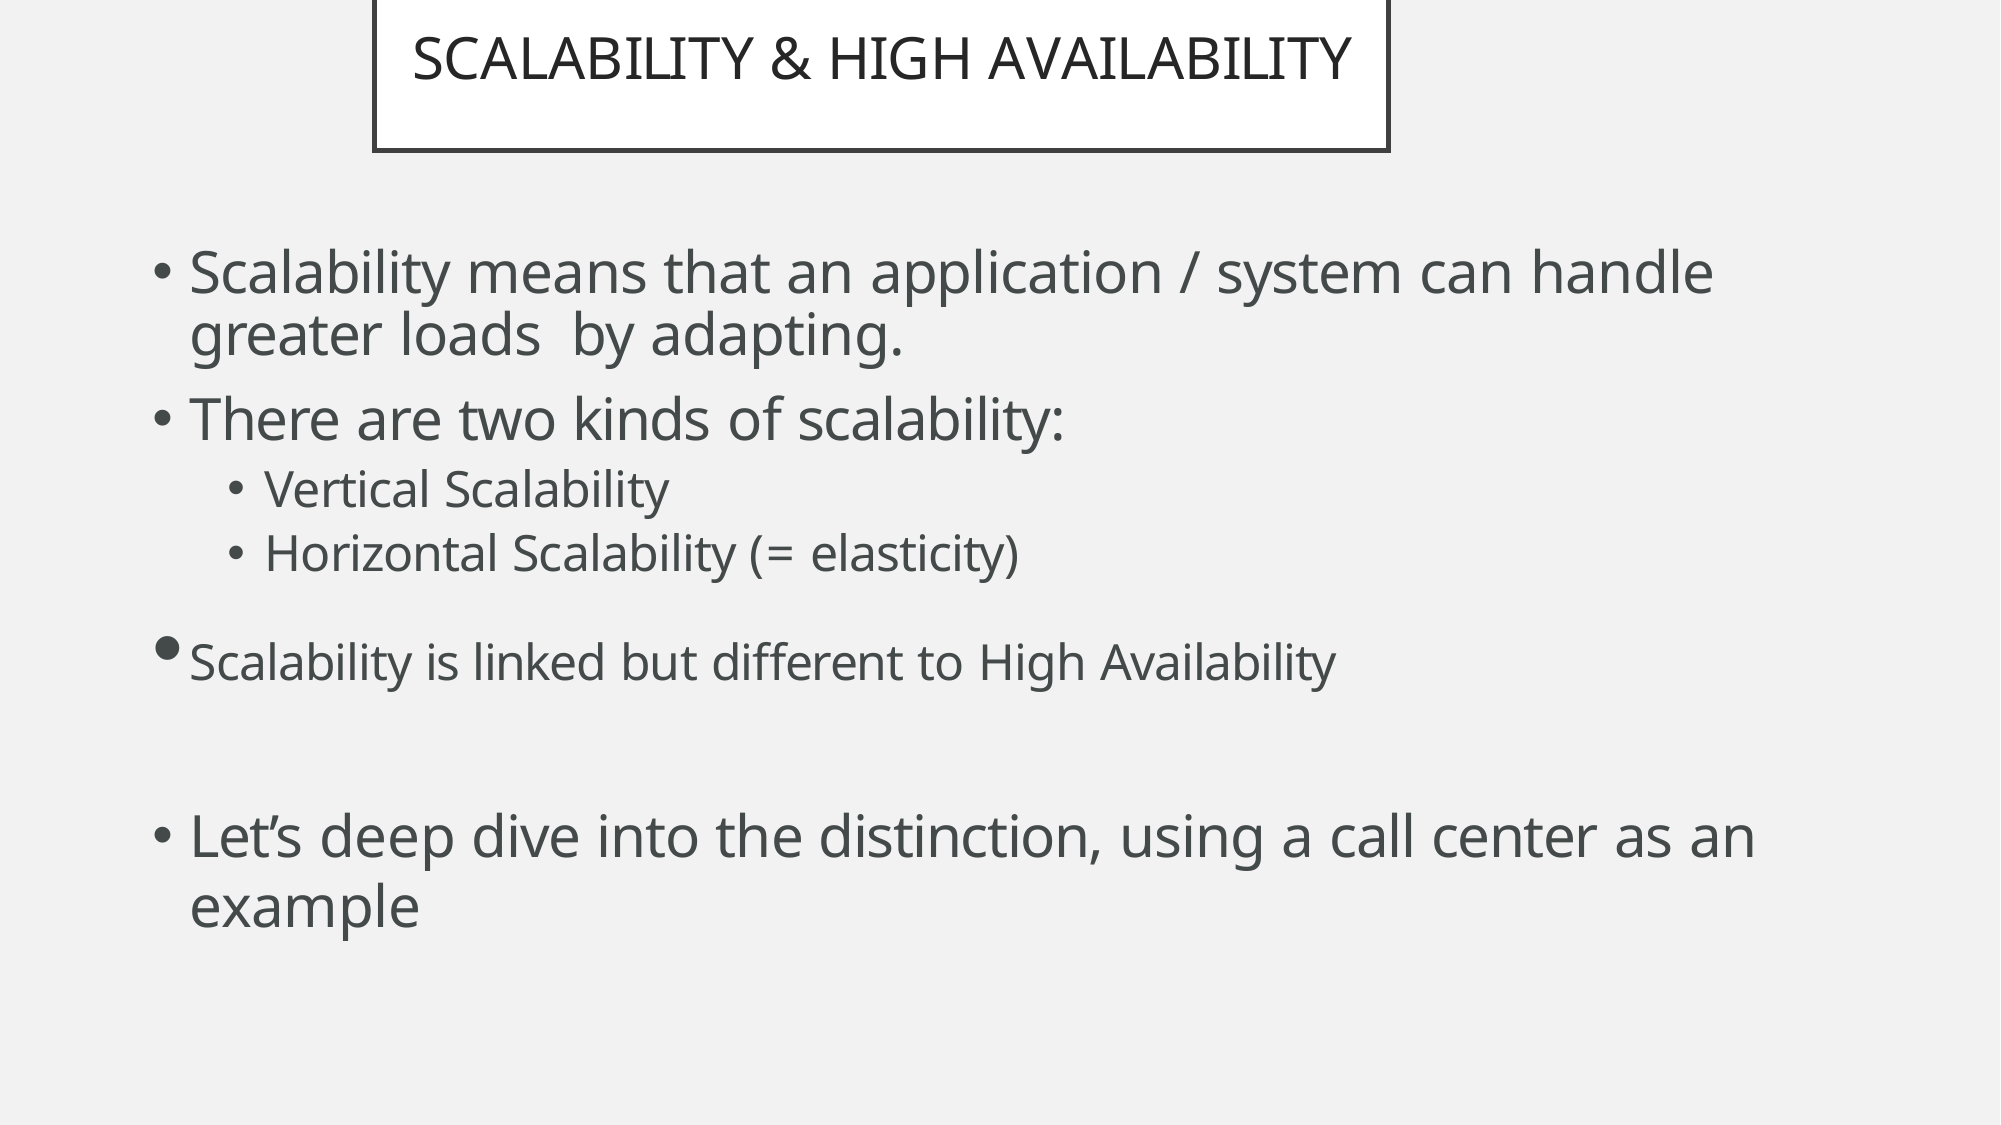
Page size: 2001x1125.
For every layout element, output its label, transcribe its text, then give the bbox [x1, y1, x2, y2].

text_box Scalability means that an application / system can handle greater loads by adapting. There are two kinds of scalability: Vertical Scalability Horizontal Scalability (= elasticity) Scalability is linked but different to High Availability Let’s deep dive into the distinction, using a call center as an example [150, 232, 1786, 940]
title Scalability & High Availability [372, 0, 1391, 153]
